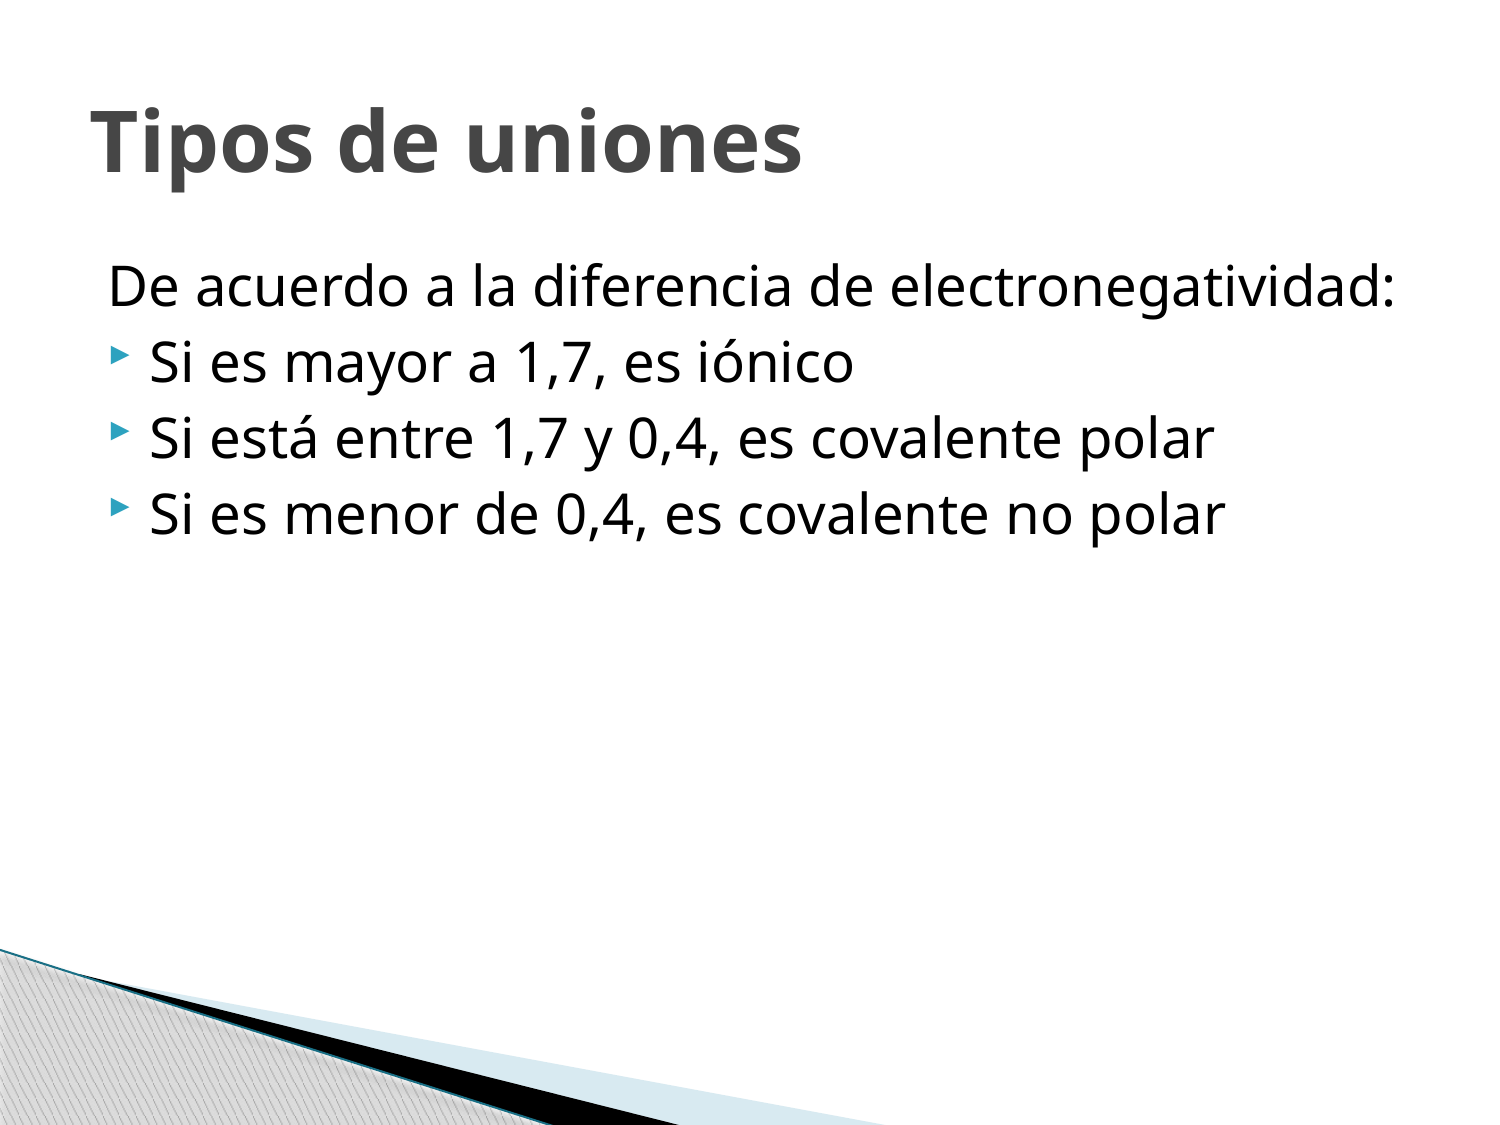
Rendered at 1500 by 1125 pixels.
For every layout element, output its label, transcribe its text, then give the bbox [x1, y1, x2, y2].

title Tipos de uniones [75, 45, 1425, 233]
list De acuerdo a la diferencia de electronegatividad: Si es mayor a 1,7, es iónico Si está entre 1,7 y 0,4, es covalente polar Si es menor de 0,4, es covalente no polar [75, 243, 1425, 986]
